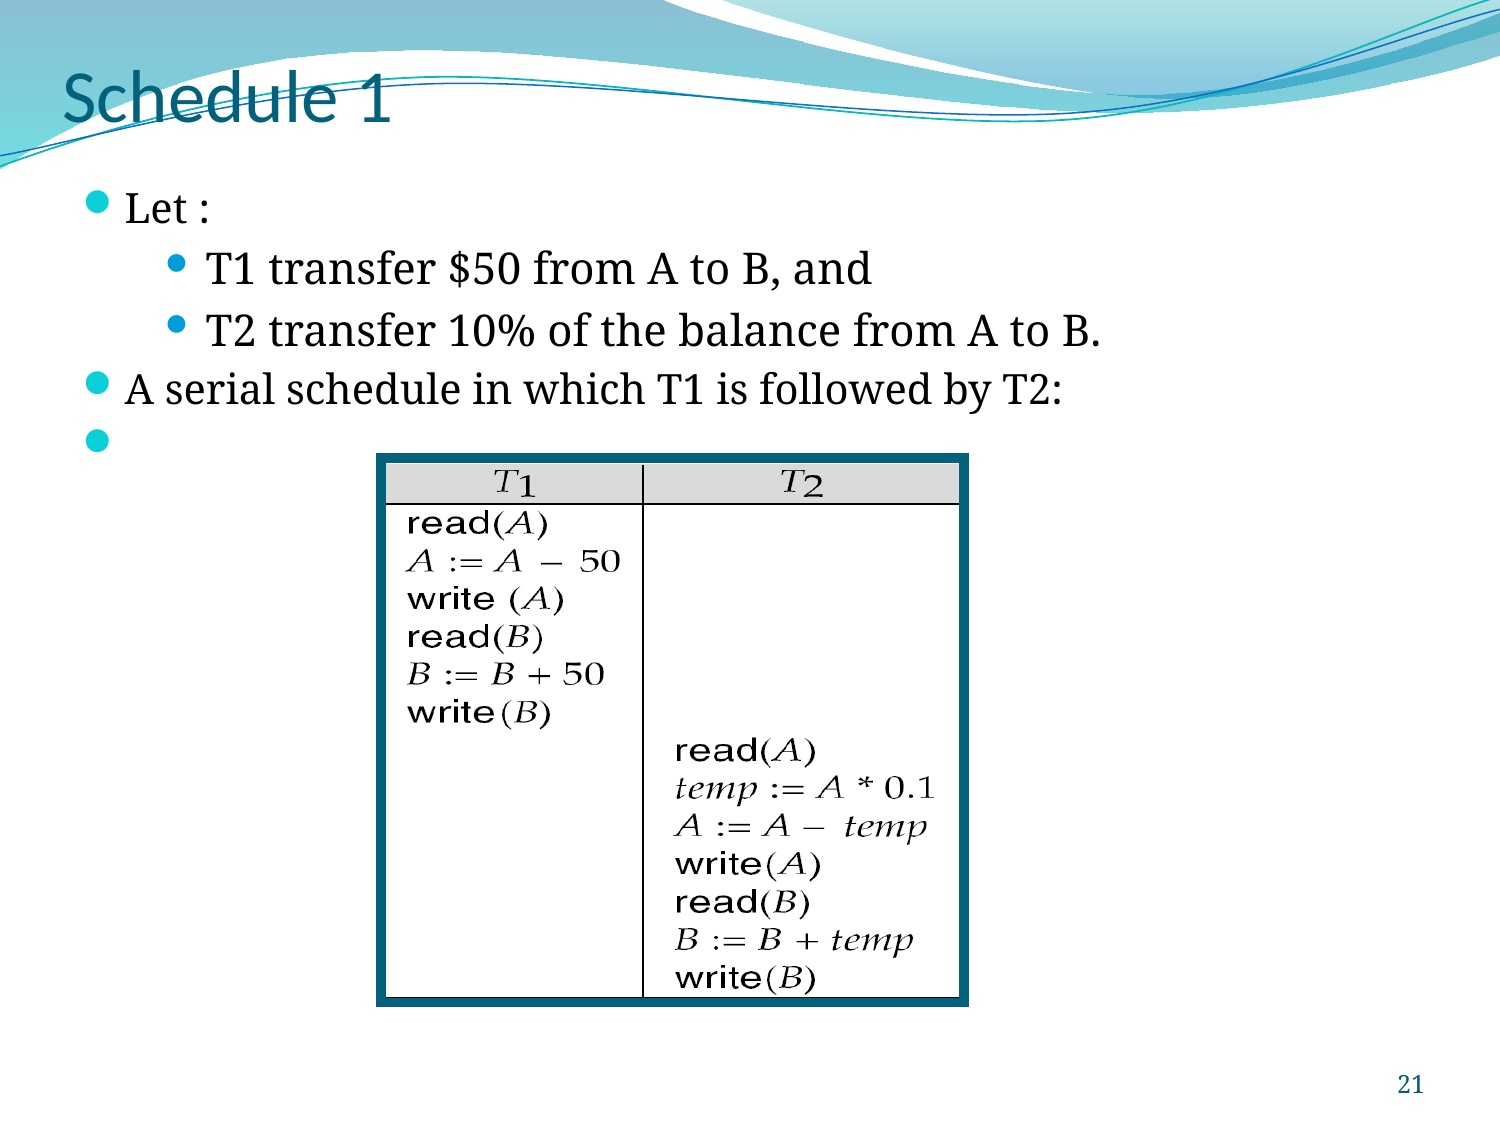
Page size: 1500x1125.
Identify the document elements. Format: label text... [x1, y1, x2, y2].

picture [387, 464, 958, 997]
list Let : T1 transfer $50 from A to B, and T2 transfer 10% of the balance from A to B. A serial schedule in which T1 is followed by T2: [50, 174, 1463, 1088]
slide_number 21 [1299, 1088, 1425, 1103]
title Schedule 1 [62, 24, 1413, 138]
